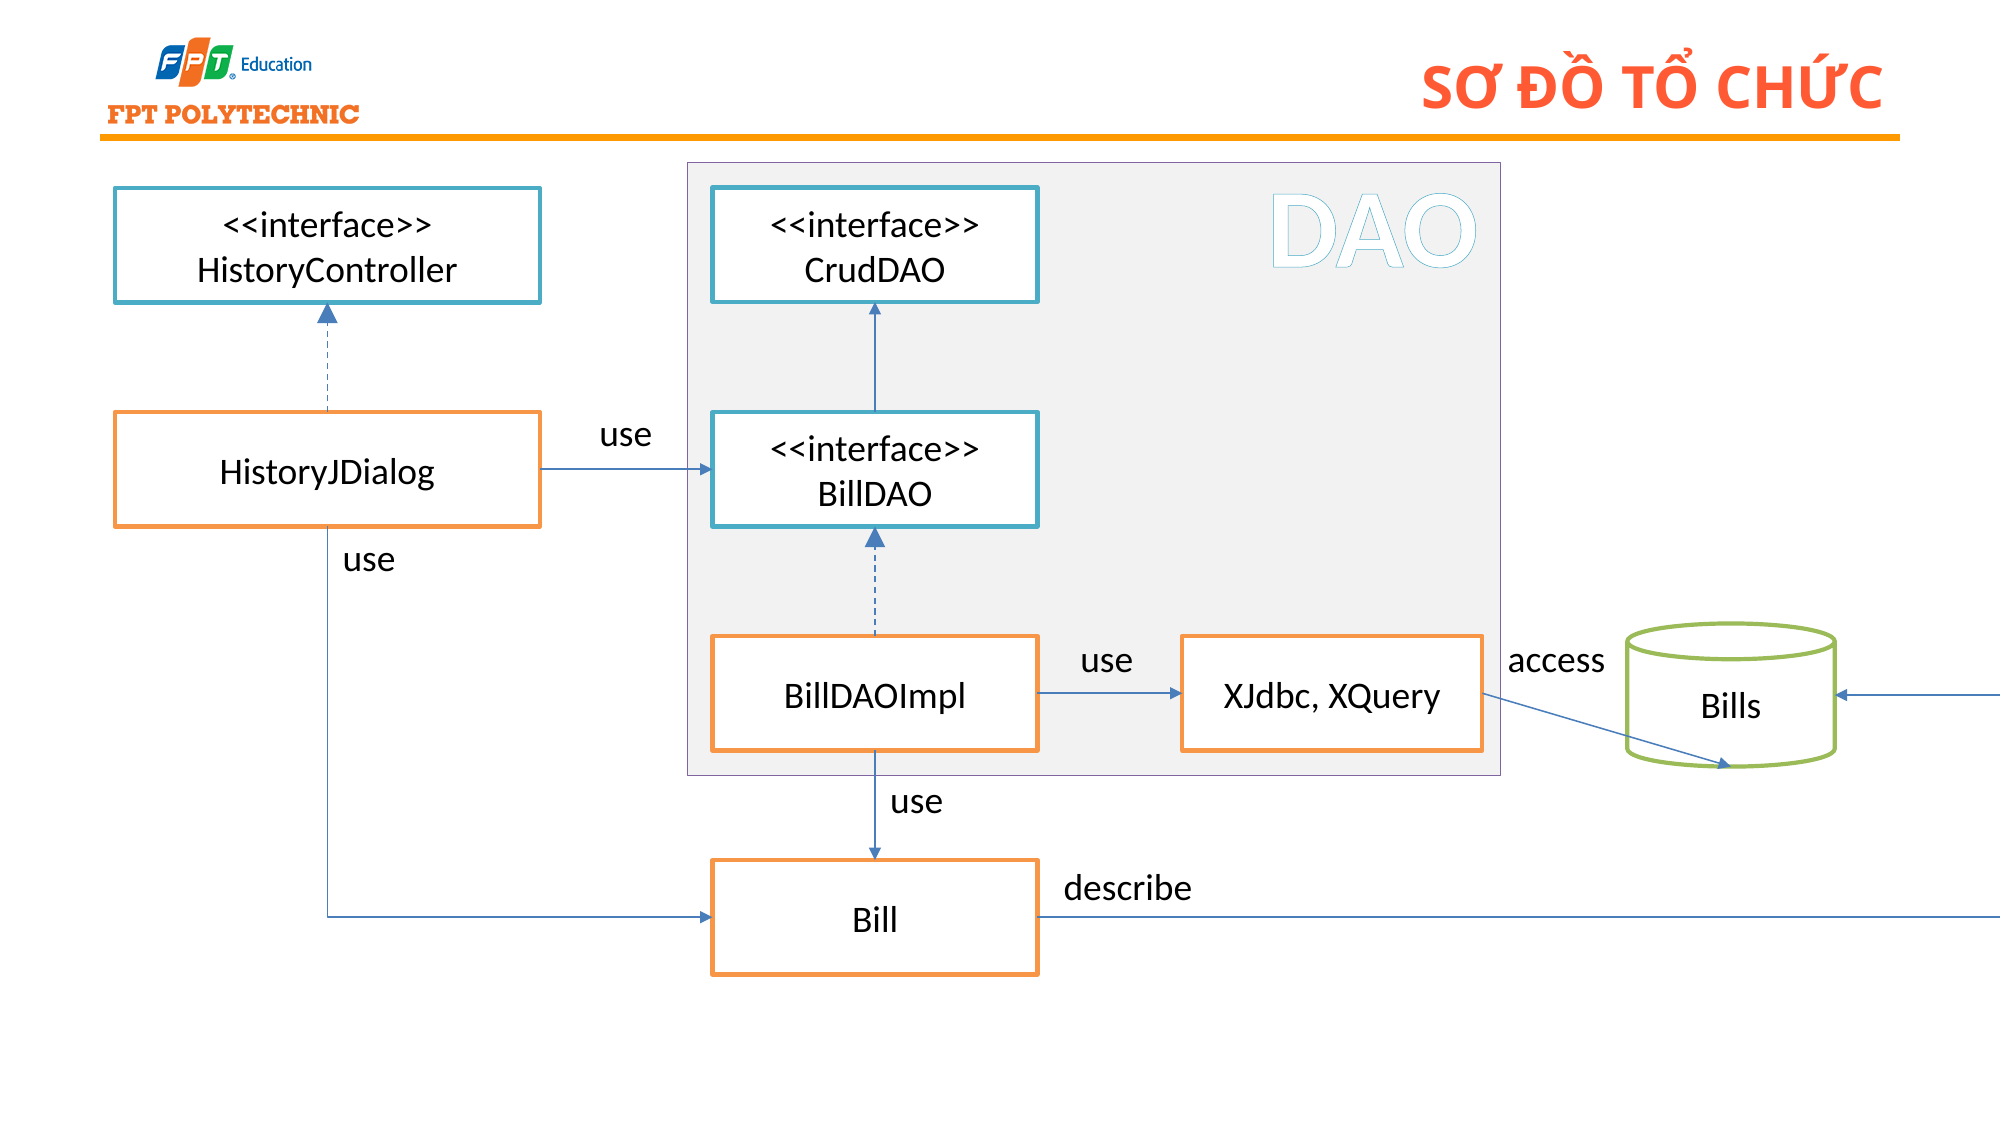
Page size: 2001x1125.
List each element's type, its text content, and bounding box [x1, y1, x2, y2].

text_box use [879, 768, 959, 829]
text_box BillDAOImpl [721, 634, 1040, 753]
picture [99, 135, 367, 143]
title Sơ đồ tổ chức [366, 45, 1900, 125]
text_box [1482, 692, 1628, 696]
text_box <<interface>> HistoryController [113, 186, 542, 305]
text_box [1037, 766, 1732, 918]
text_box use [584, 401, 668, 462]
text_box <<interface>> CrudDAO [710, 185, 1040, 304]
text_box Bill [710, 858, 1040, 977]
text_box [877, 700, 1502, 777]
text_box <<interface>> BillDAO [710, 410, 1040, 529]
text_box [324, 528, 716, 915]
text_box use [1065, 627, 1149, 688]
text_box [721, 753, 872, 777]
text_box DAO [1252, 146, 1494, 297]
text_box [685, 160, 1502, 692]
text_box HistoryJDialog [113, 410, 542, 529]
text_box Bills [1625, 621, 1837, 769]
text_box XJdbc, XQuery [1180, 634, 1484, 753]
text_box access [1492, 627, 1621, 688]
picture [99, 25, 367, 134]
